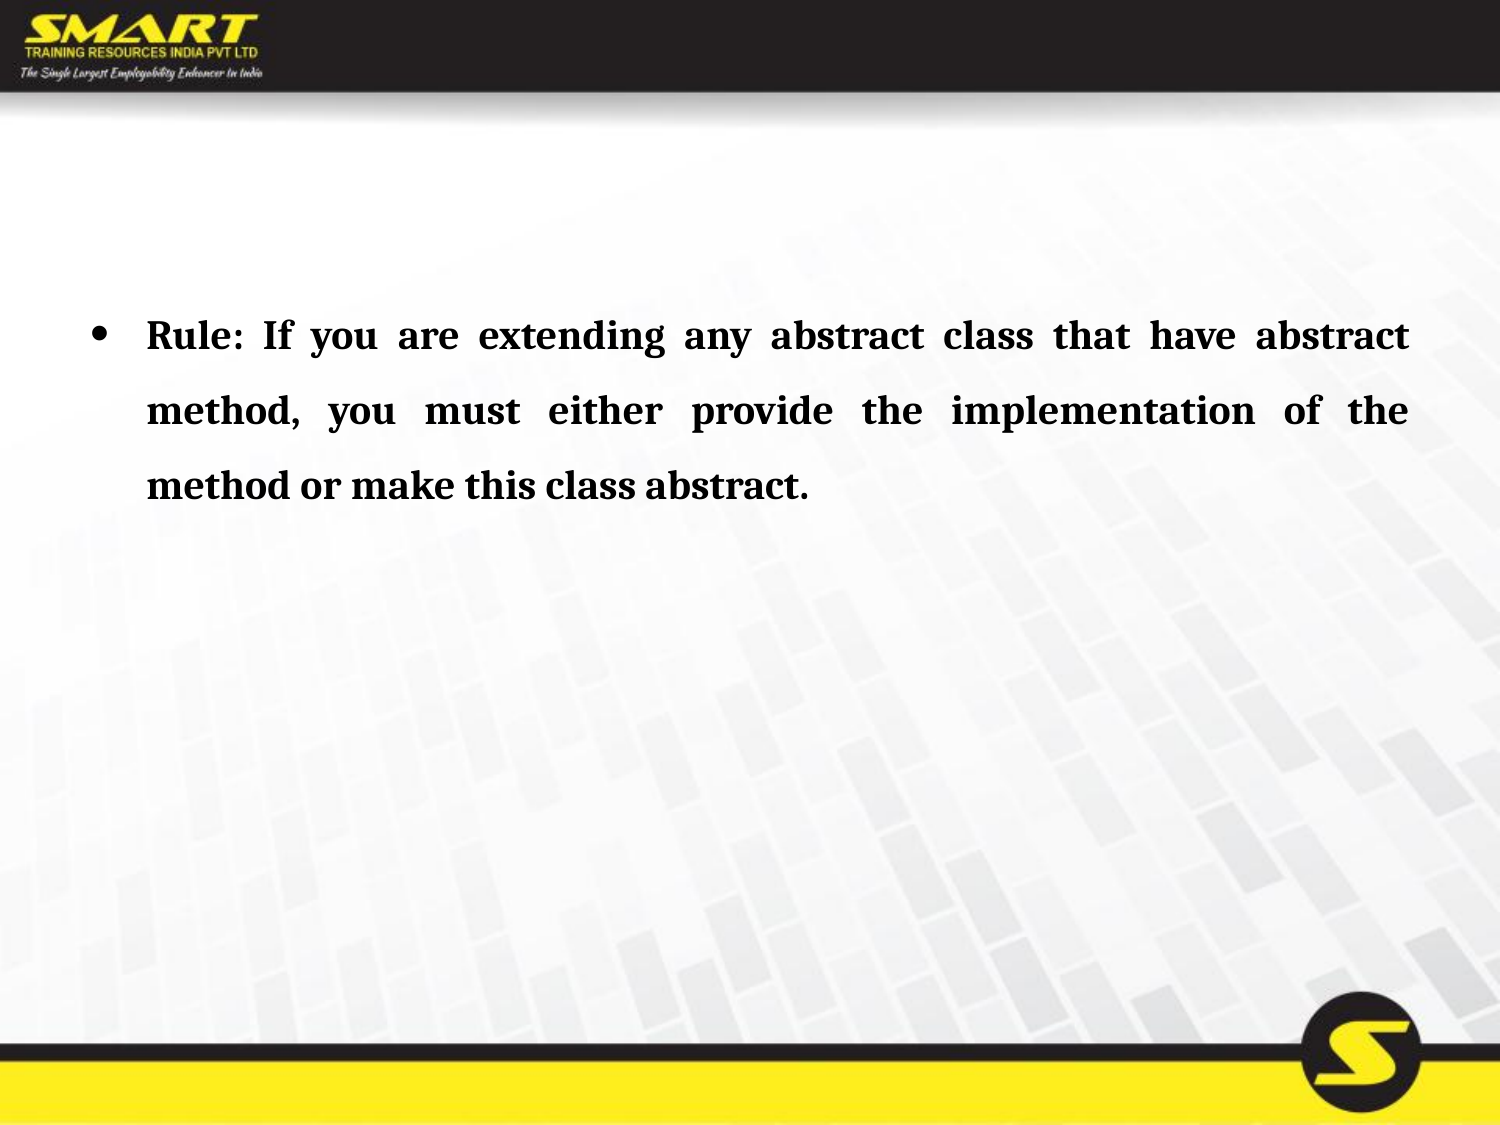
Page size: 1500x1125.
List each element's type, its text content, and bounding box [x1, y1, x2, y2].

picture [0, 0, 1500, 1125]
list Rule: If you are extending any abstract class that have abstract method, you must either provide the implementation of the method or make this class abstract. [75, 275, 1425, 980]
